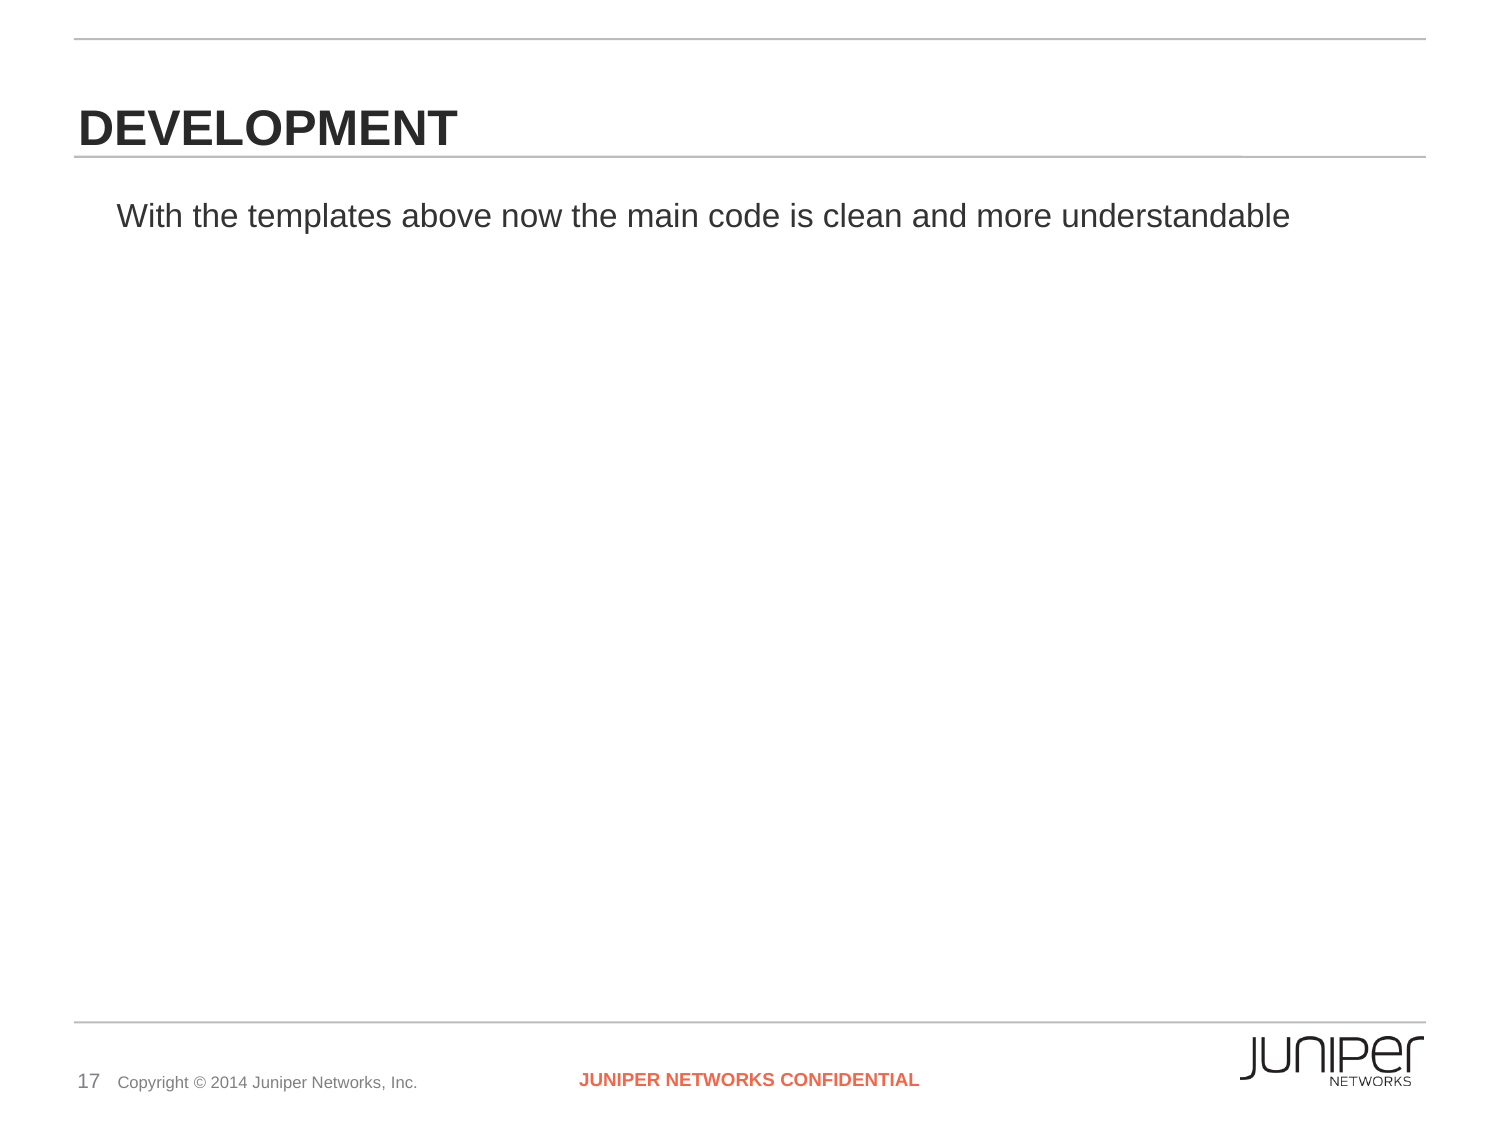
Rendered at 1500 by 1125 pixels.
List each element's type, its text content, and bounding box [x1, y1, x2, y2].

picture [1240, 1036, 1424, 1086]
title Development [77, 41, 1427, 164]
list With the templates above now the main code is clean and more understandable [59, 185, 1411, 983]
